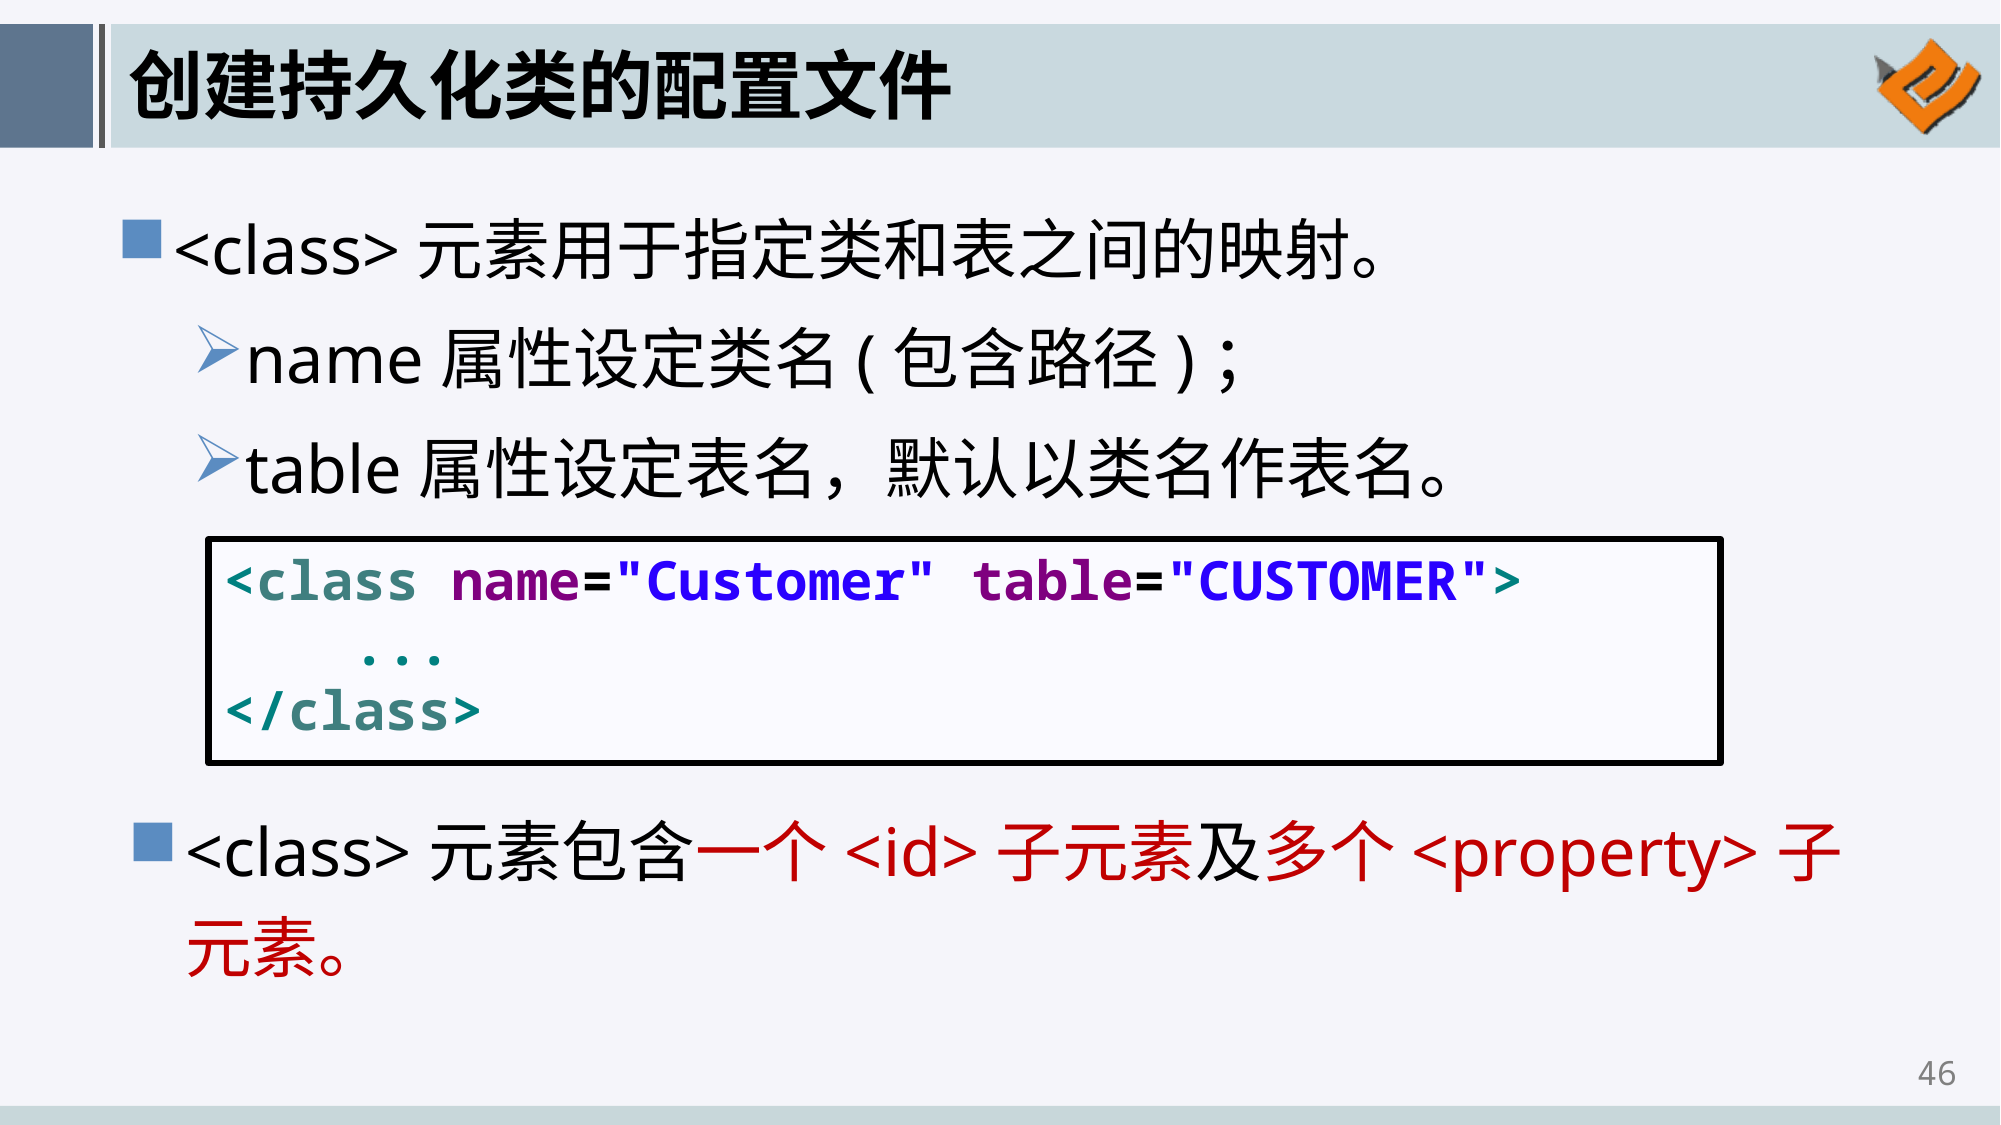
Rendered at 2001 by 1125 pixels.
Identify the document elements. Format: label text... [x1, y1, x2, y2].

title 创建持久化类的配置文件 [114, 30, 1845, 141]
text_box <class>元素包含一个<id>子元素及多个<property>子元素。 [114, 786, 1910, 1023]
picture [1874, 38, 1981, 134]
list <class>元素用于指定类和表之间的映射。 name属性设定类名(包含路径)； table属性设定表名，默认以类名作表名。 [102, 184, 1898, 516]
text_box <class name="Customer" table="CUSTOMER"> ... </class> [208, 539, 1721, 764]
